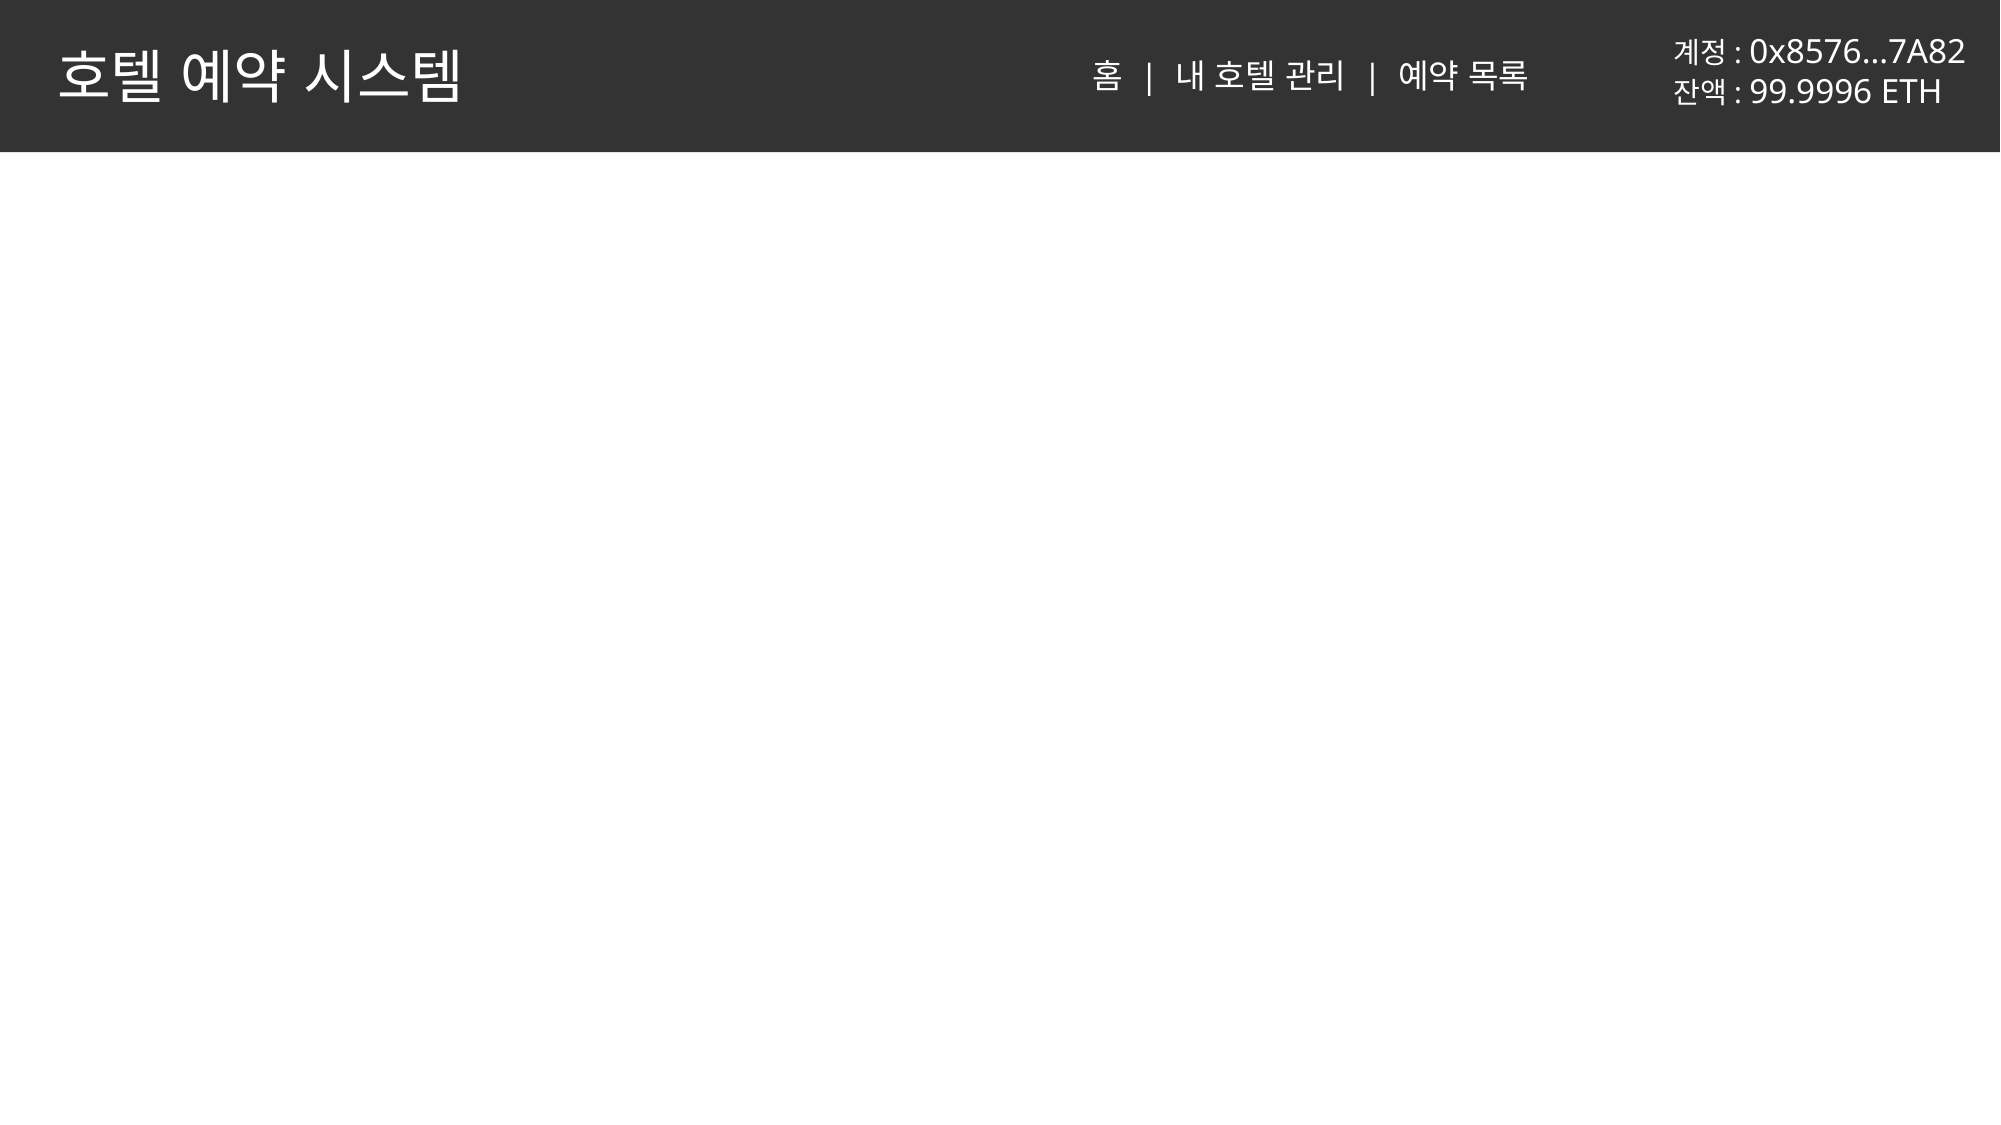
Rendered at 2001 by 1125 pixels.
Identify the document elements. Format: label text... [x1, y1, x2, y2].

text_box 호텔 예약 시스템 [42, 33, 480, 118]
text_box 홈 | 내 호텔 관리 | 예약 목록 [1077, 48, 1545, 103]
text_box [0, 0, 2000, 153]
text_box 계정: 0x8576…7A82 잔액: 99.9996 ETH [1658, 23, 1982, 118]
